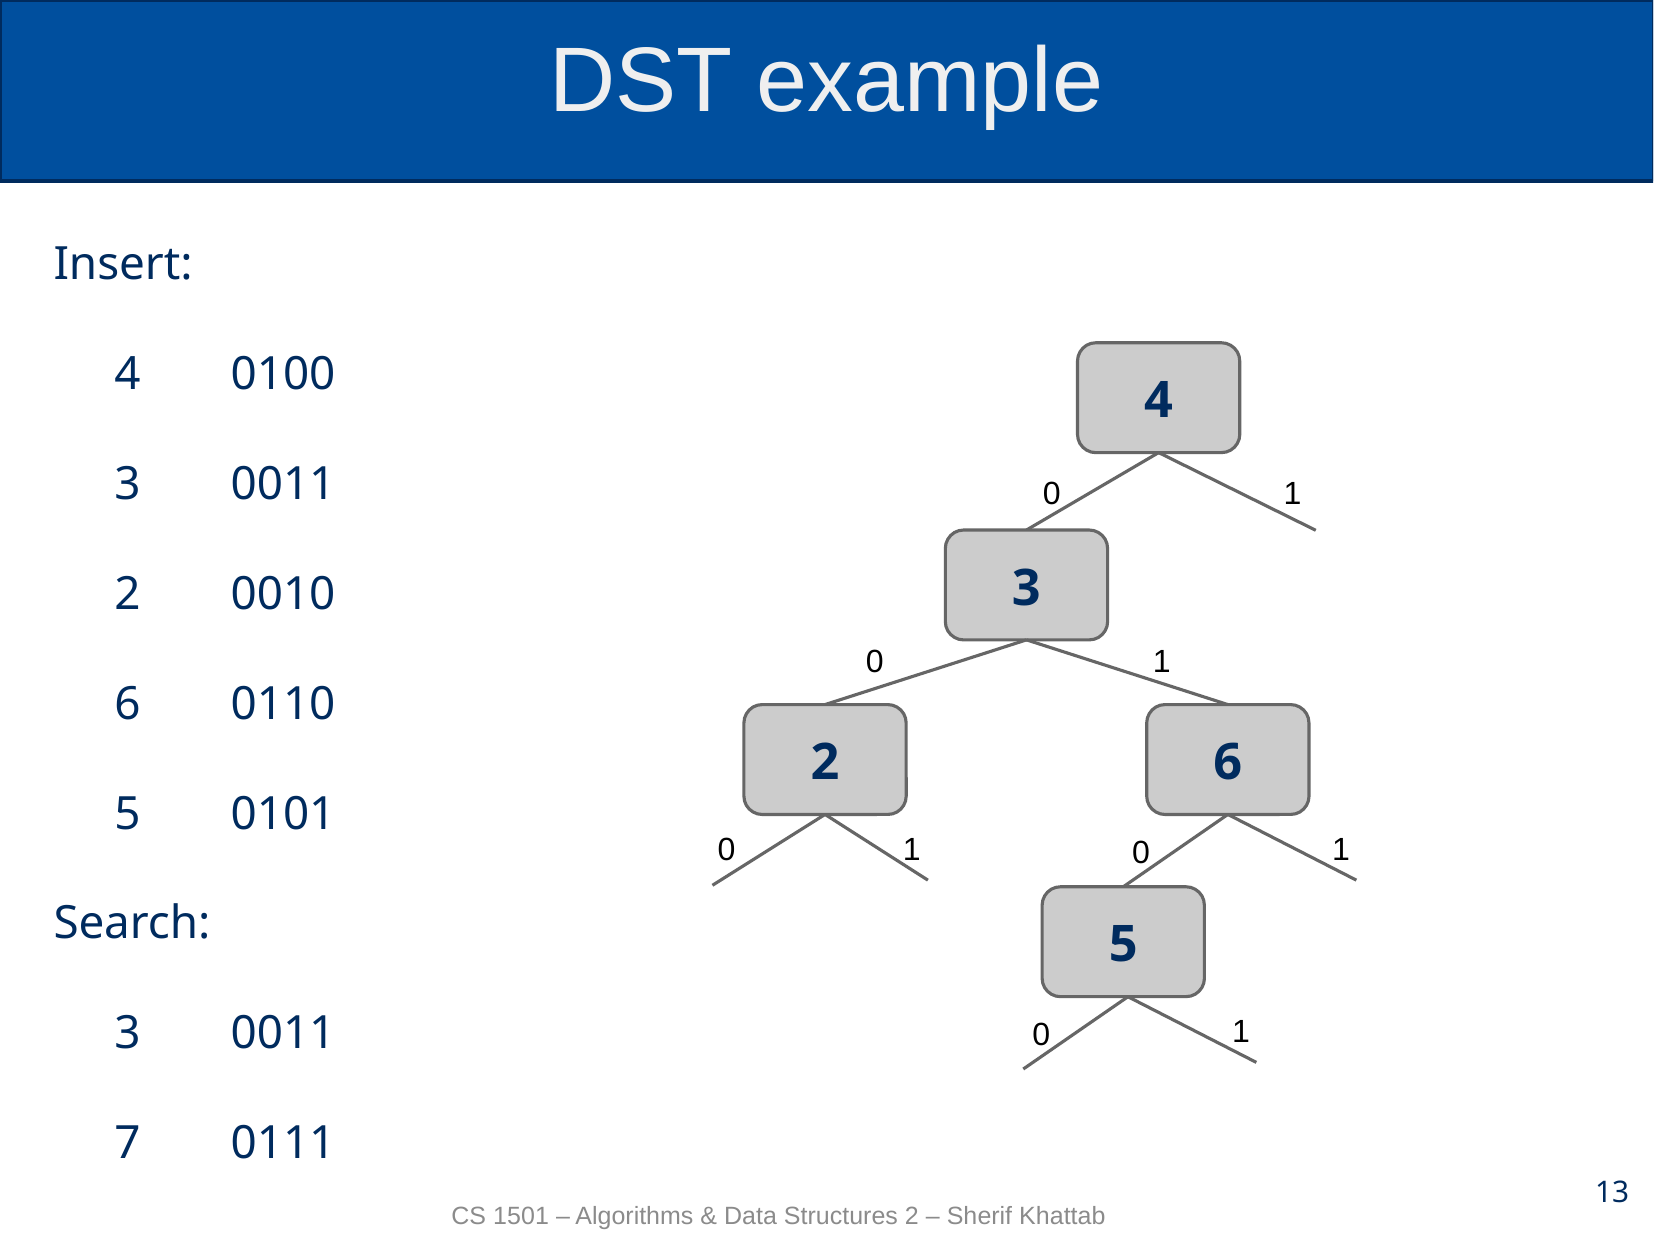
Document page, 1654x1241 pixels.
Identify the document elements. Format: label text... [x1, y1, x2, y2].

list 2 [81, 519, 174, 629]
list 5 [81, 739, 174, 849]
list 0110 [192, 629, 374, 739]
slide_number 13 [1546, 1145, 1647, 1241]
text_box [1115, 704, 1395, 887]
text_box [1015, 886, 1295, 1070]
list 4 [81, 299, 174, 409]
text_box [1026, 471, 1346, 512]
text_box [1026, 342, 1317, 470]
list Search: [37, 849, 262, 960]
list 3 [81, 409, 174, 519]
title DST example [82, 36, 1571, 146]
list 7 [81, 1069, 174, 1179]
list Insert: [37, 189, 280, 300]
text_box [1026, 519, 1317, 531]
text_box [824, 529, 1229, 705]
list 0100 [192, 299, 374, 409]
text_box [700, 704, 966, 886]
list 0011 [192, 409, 374, 519]
list 0111 [192, 1069, 374, 1179]
list 6 [81, 629, 174, 739]
list 0011 [192, 959, 374, 1069]
list 0010 [192, 519, 374, 629]
list 3 [81, 959, 174, 1069]
list 0101 [192, 739, 374, 850]
footer CS 1501 – Algorithms & Data Structures 2 – Sherif Khattab [402, 1185, 1157, 1241]
